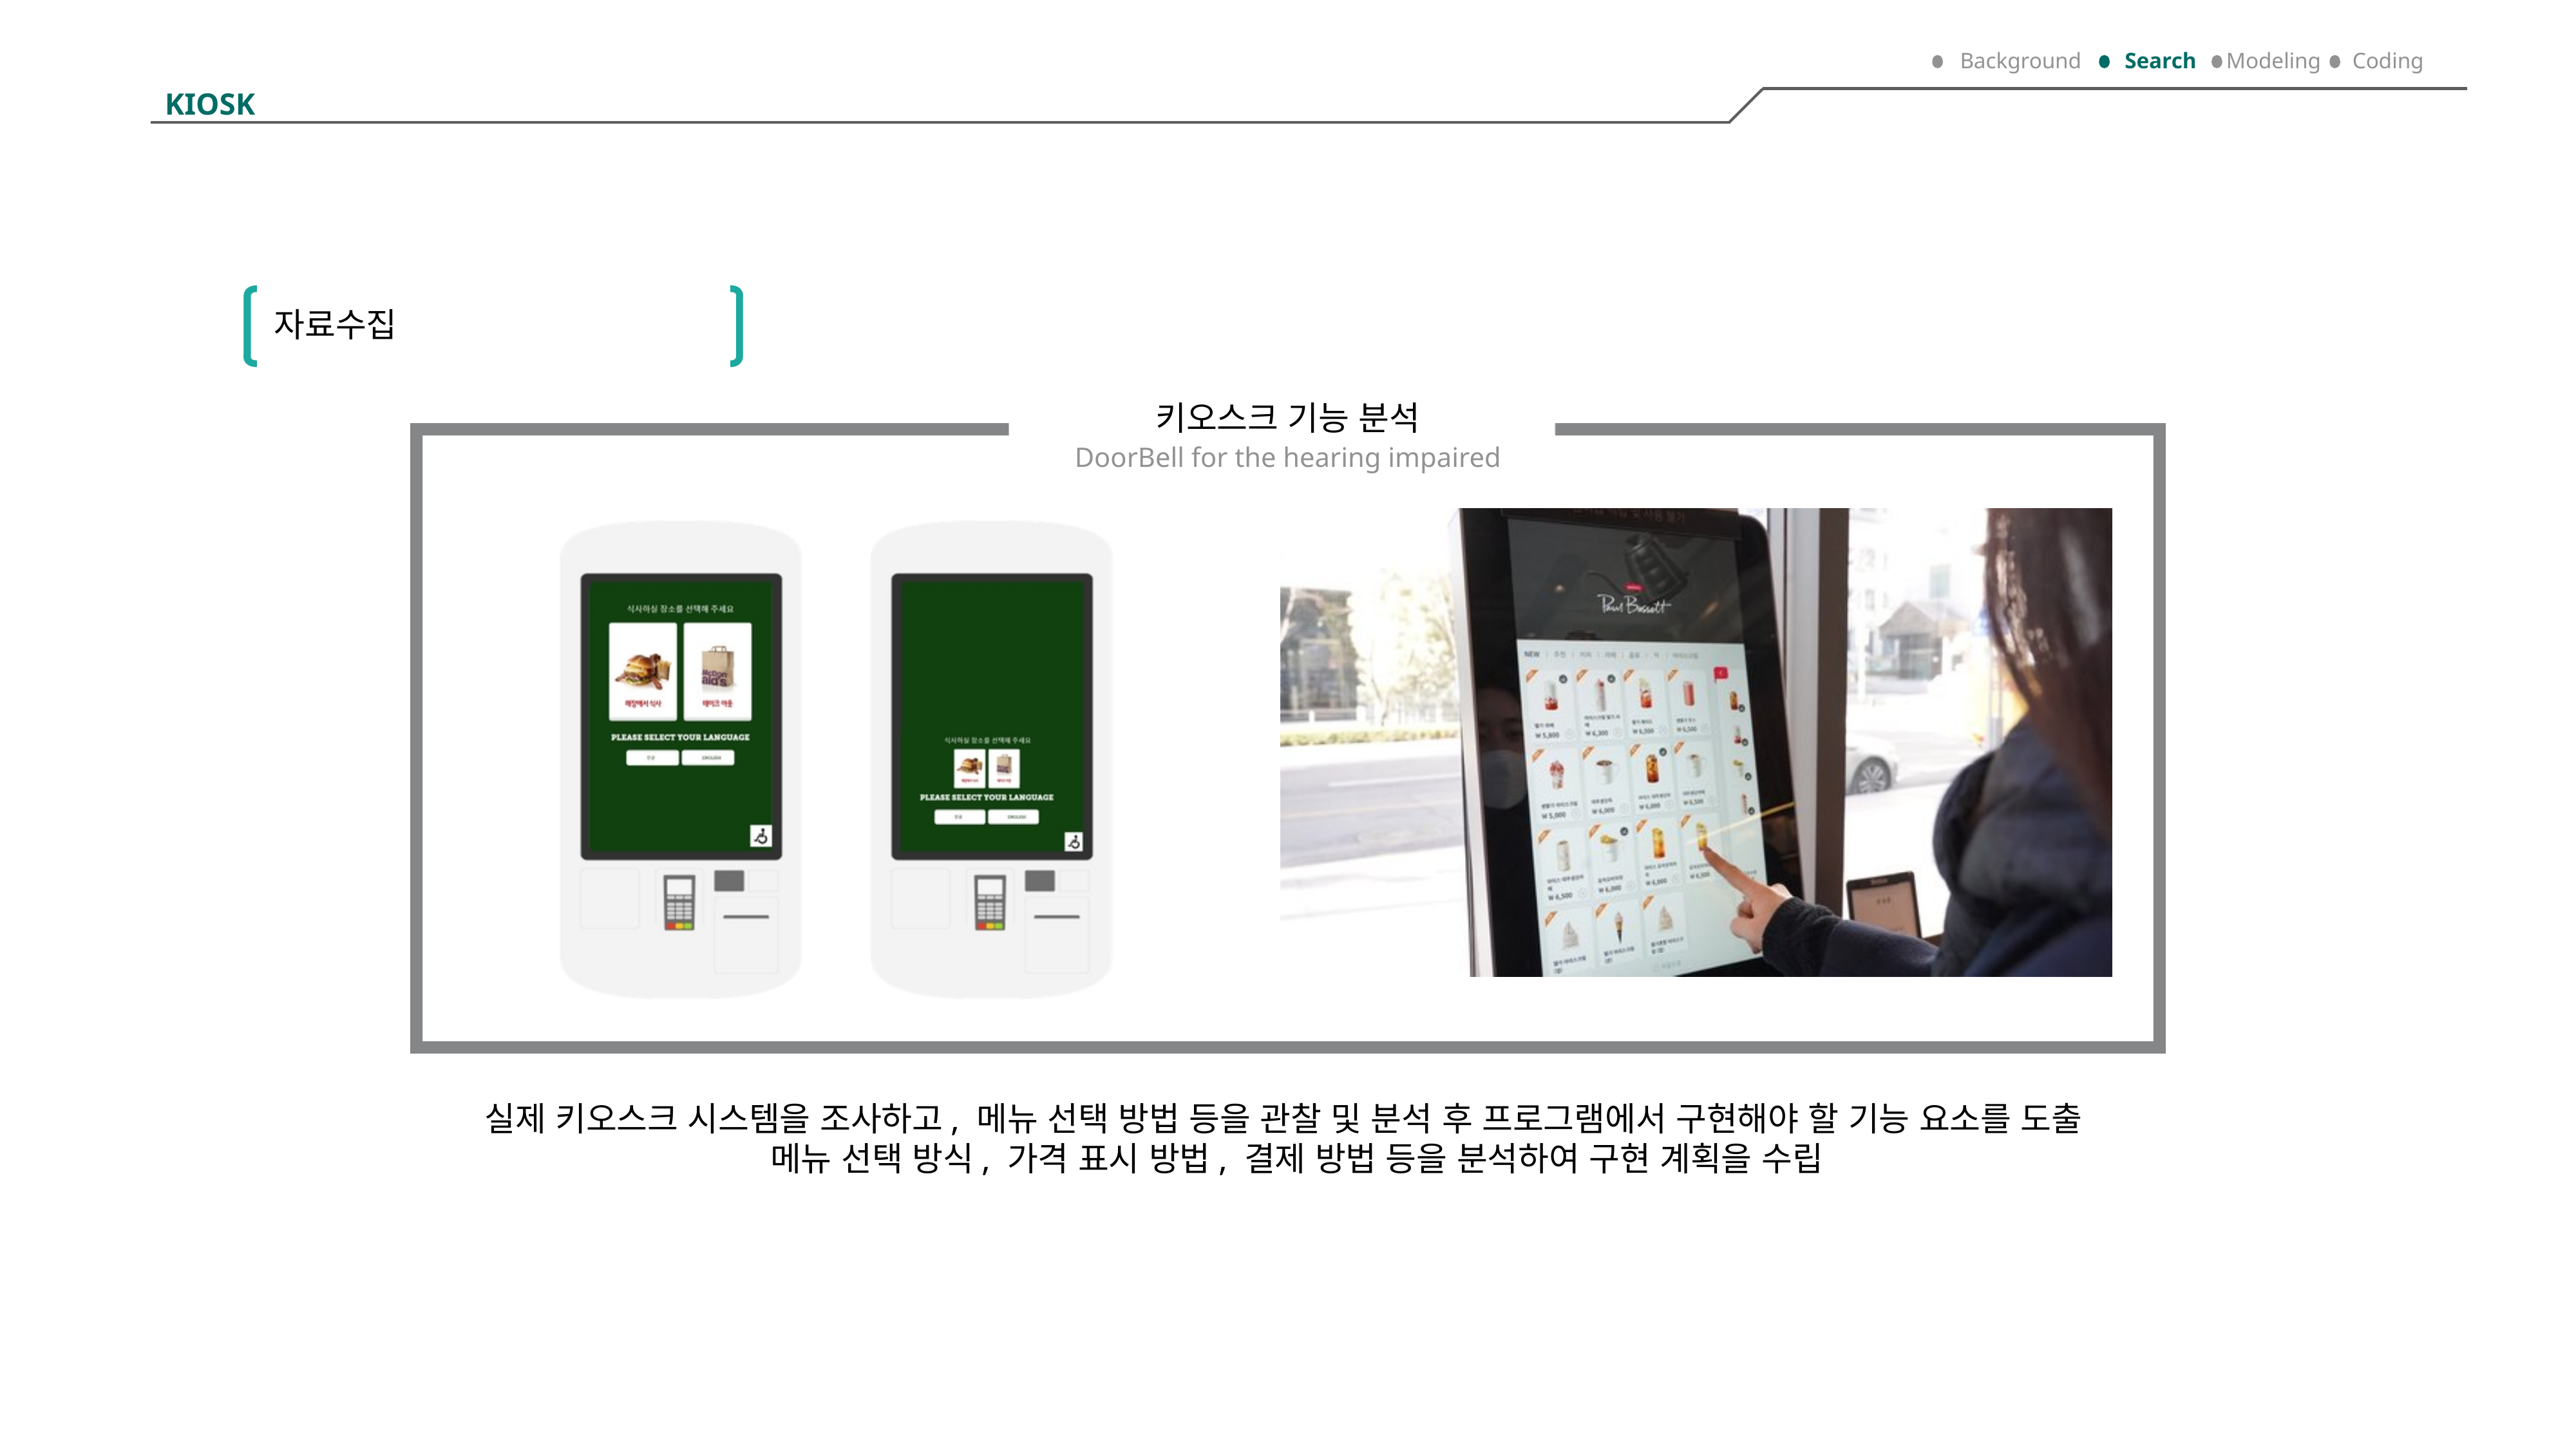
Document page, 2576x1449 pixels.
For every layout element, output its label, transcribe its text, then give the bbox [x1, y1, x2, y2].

picture [243, 285, 257, 367]
text_box 실제 키오스크 시스템을 조사하고, 메뉴 선택 방법 등을 관찰 및 분석 후 프로그램에서 구현해야 할 기능 요소를 도출 메뉴 선택 방식, 가격 표시 방법, 결제 방법 등을 분석하여 구현 계획을 수립 [478, 1092, 2098, 1184]
text_box Modeling [2221, 44, 2327, 79]
text_box [2329, 55, 2340, 68]
text_box 키오스크 기능 분석 [1150, 396, 1426, 423]
text_box [2099, 55, 2110, 68]
text_box [2211, 55, 2222, 68]
text_box KIOSK [159, 84, 261, 128]
text_box Search [2115, 44, 2206, 79]
text_box Background [1955, 44, 2087, 79]
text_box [410, 423, 2166, 1054]
text_box 자료수집 [269, 303, 719, 350]
text_box Coding [2347, 44, 2430, 79]
picture [730, 285, 743, 367]
text_box [1932, 55, 1943, 68]
